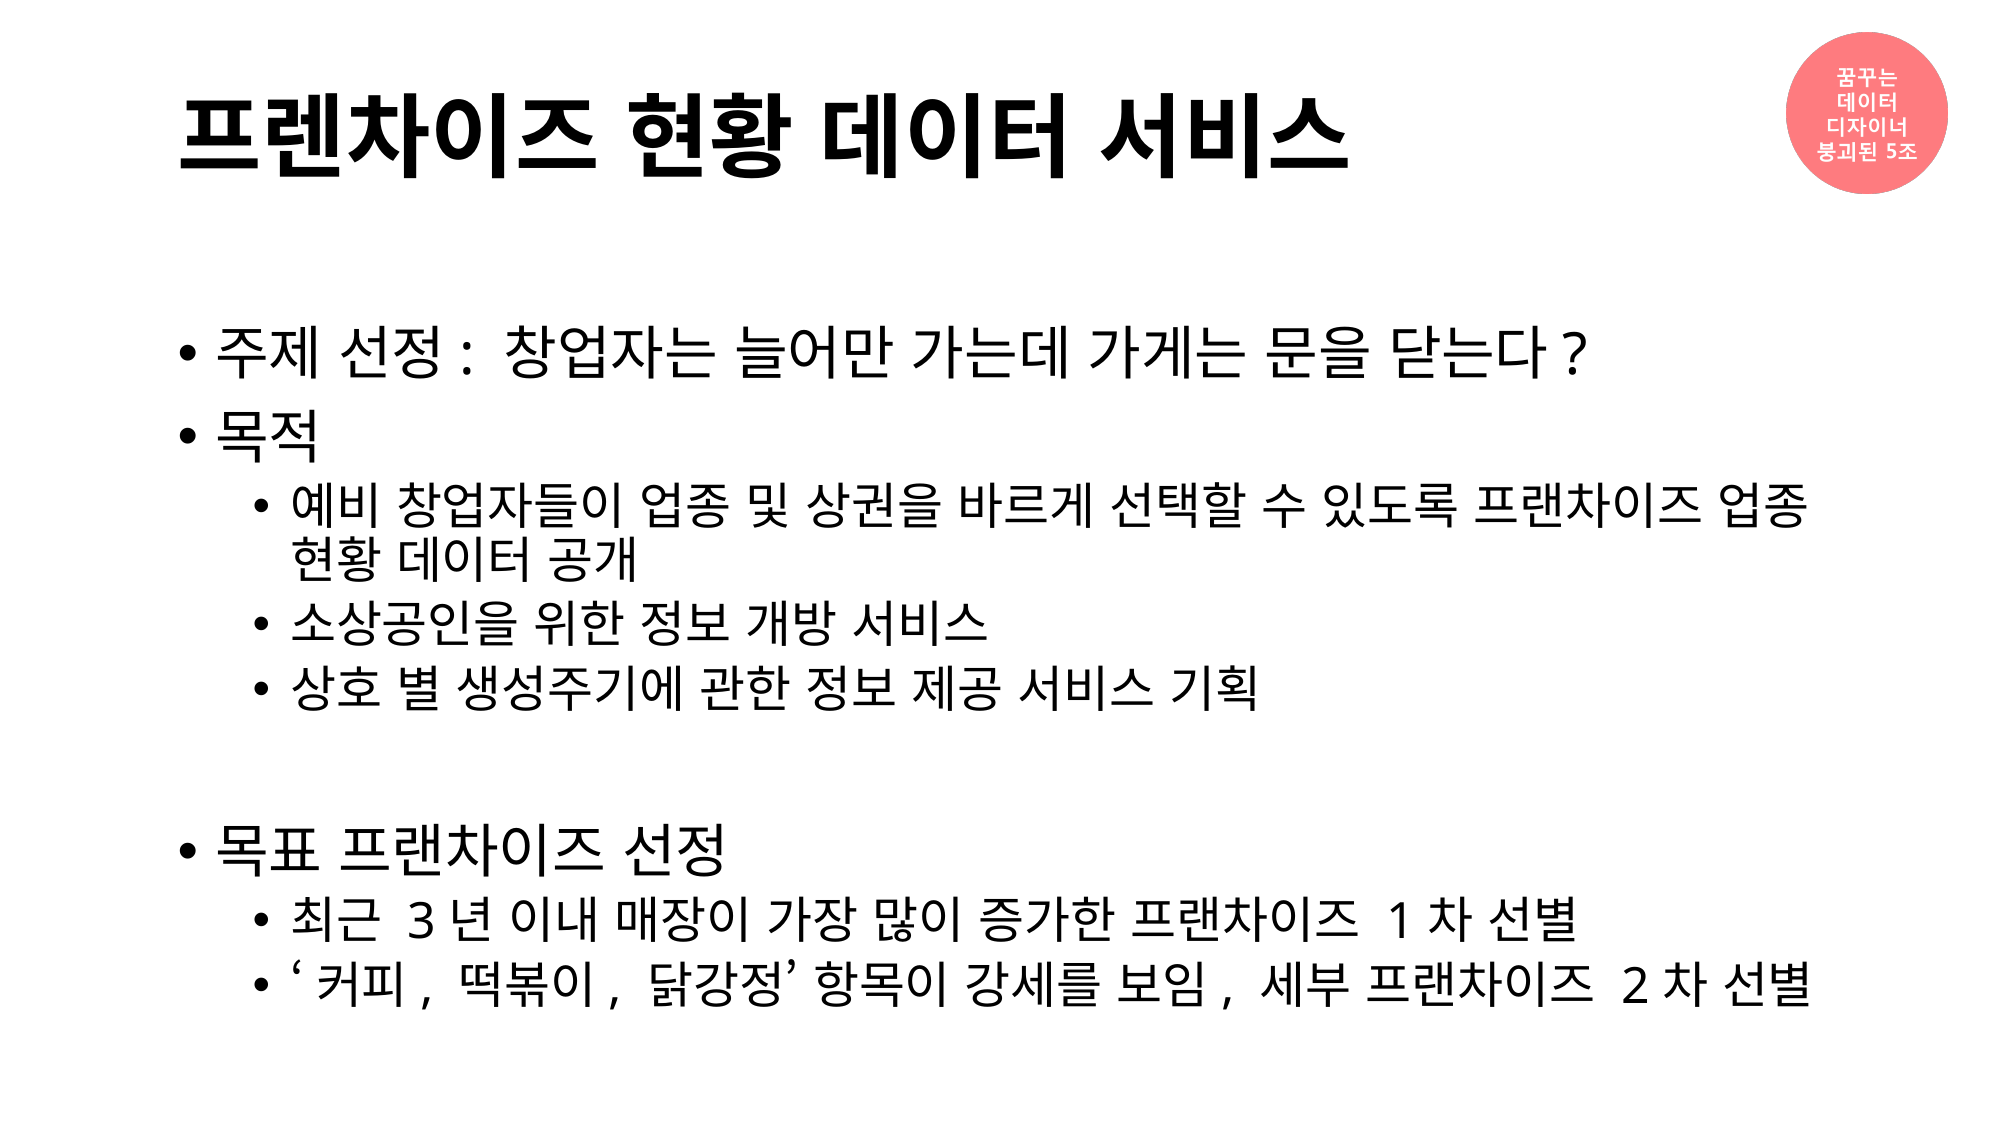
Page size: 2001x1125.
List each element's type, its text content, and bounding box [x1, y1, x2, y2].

list 주제 선정: 창업자는 늘어만 가는데 가게는 문을 닫는다? 목적 예비 창업자들이 업종 및 상권을 바르게 선택할 수 있도록 프랜차이즈 업종 현황 데이터 공개 소상공인을 위한 정보 개방 서비스 상호 별 생성주기에 관한 정보 제공 서비스 기획 목표 프랜차이즈 선정 최근 3년 이내 매장이 가장 많이 증가한 프랜차이즈 1차 선별 ‘커피, 떡볶이, 닭강정’ 항목이 강세를 보임, 세부 프랜차이즈 2차 선별 [162, 316, 1888, 1031]
picture [1786, 32, 1948, 194]
text_box 프렌차이즈 현황 데이터 서비스 [162, 32, 1888, 250]
